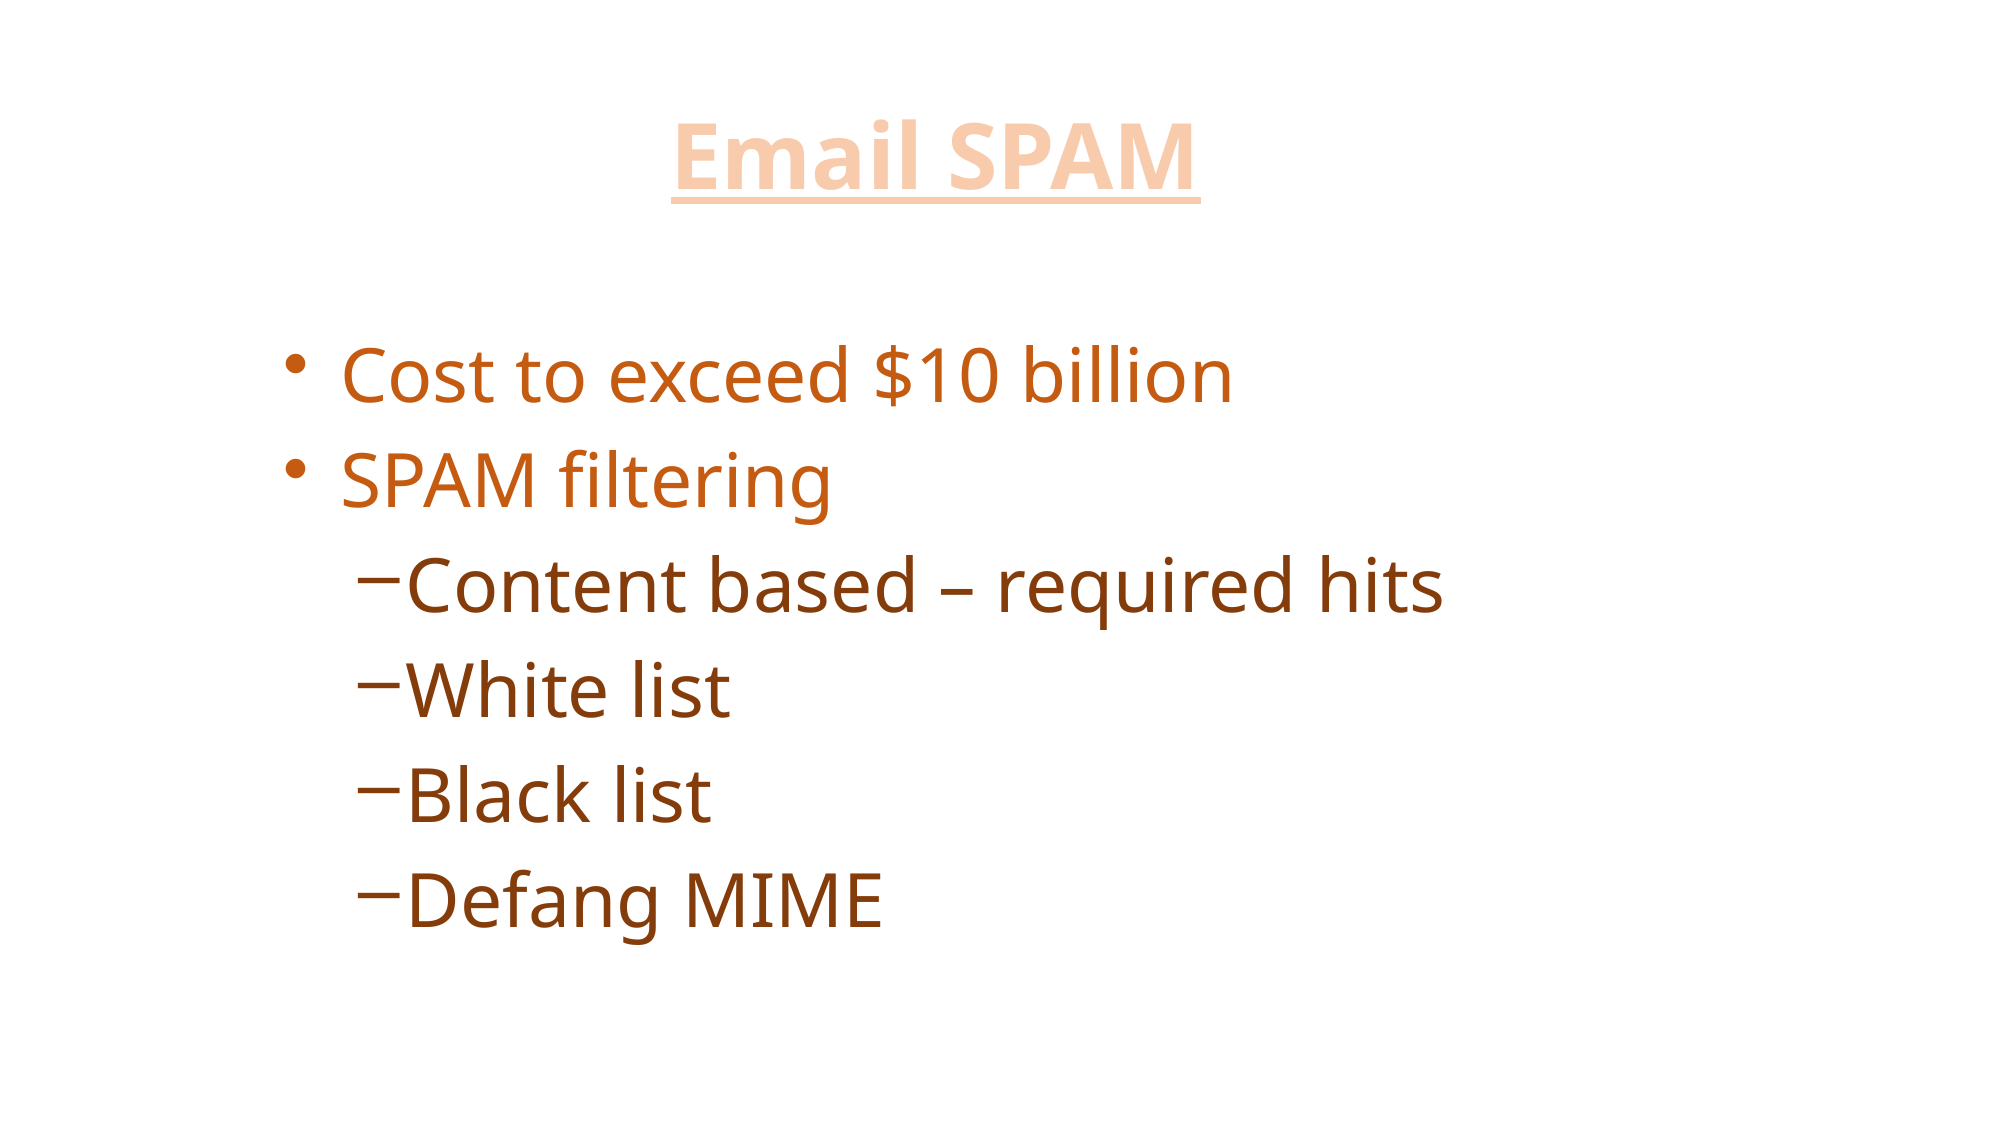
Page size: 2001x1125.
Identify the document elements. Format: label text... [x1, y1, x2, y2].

text_box Cost to exceed $10 billion SPAM filtering Content based – required hits White list Black list Defang MIME [268, 320, 1544, 996]
text_box Email SPAM [298, 59, 1574, 248]
